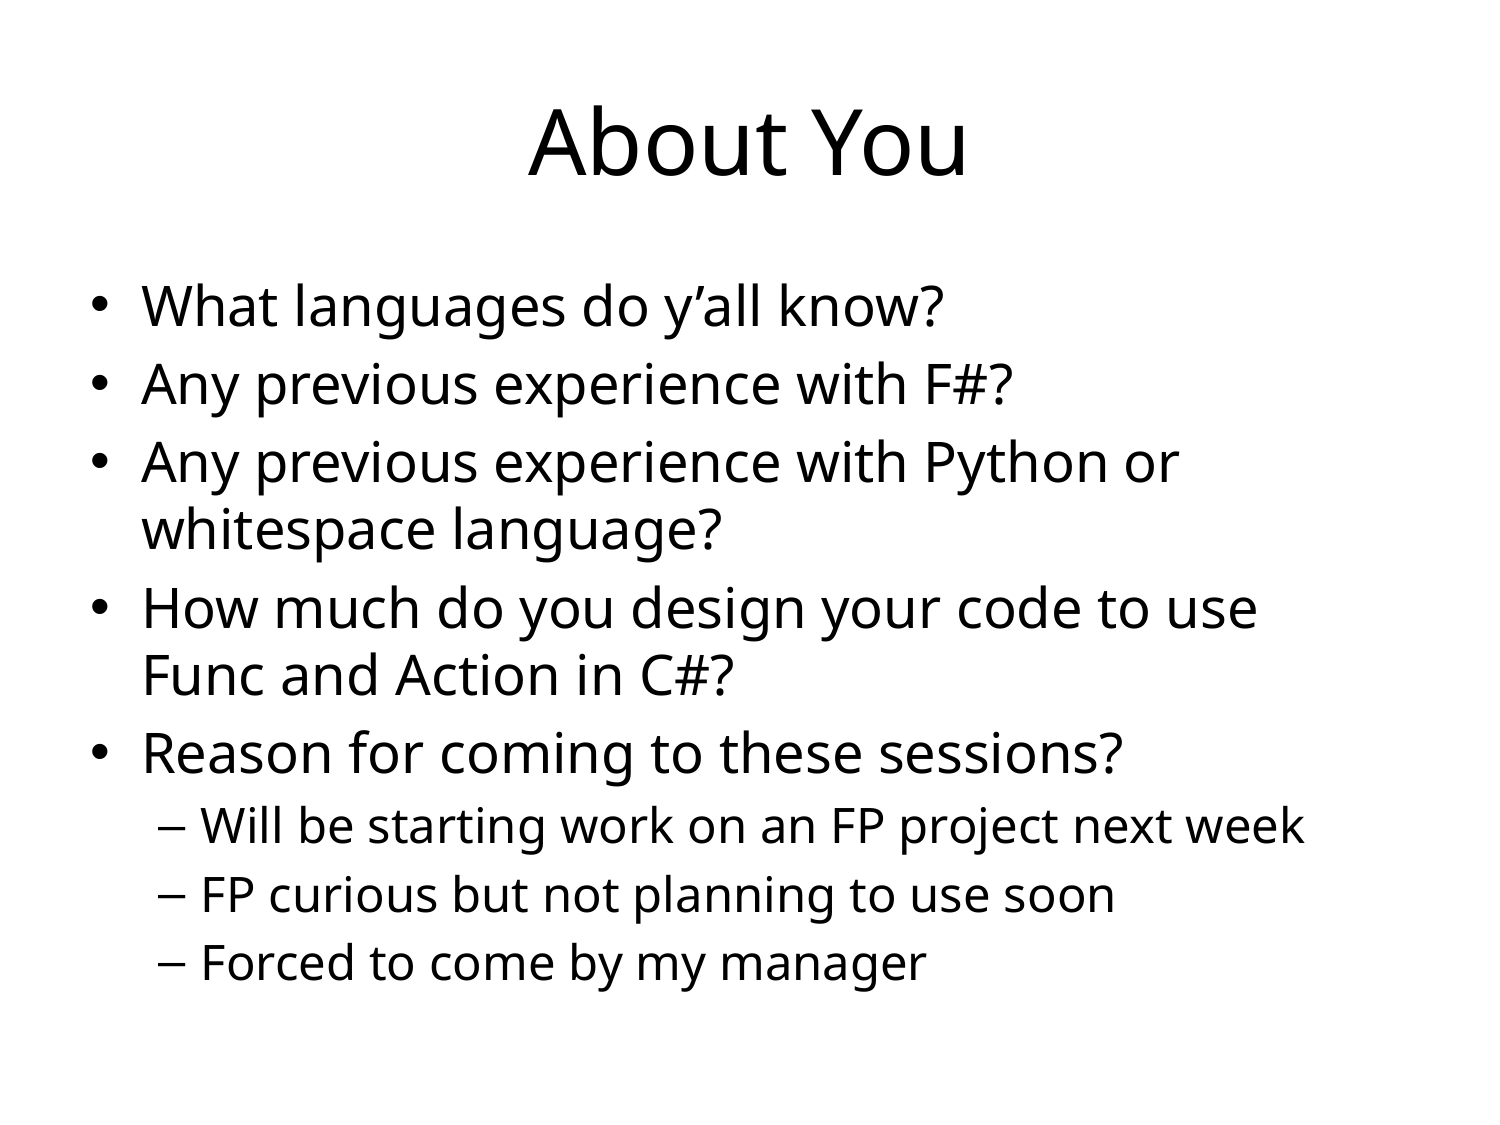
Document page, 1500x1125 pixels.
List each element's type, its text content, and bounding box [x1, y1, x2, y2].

list What languages do y’all know? Any previous experience with F#? Any previous experience with Python or whitespace language? How much do you design your code to use Func and Action in C#? Reason for coming to these sessions? Will be starting work on an FP project next week FP curious but not planning to use soon Forced to come by my manager [75, 262, 1425, 1005]
title About You [75, 45, 1425, 233]
